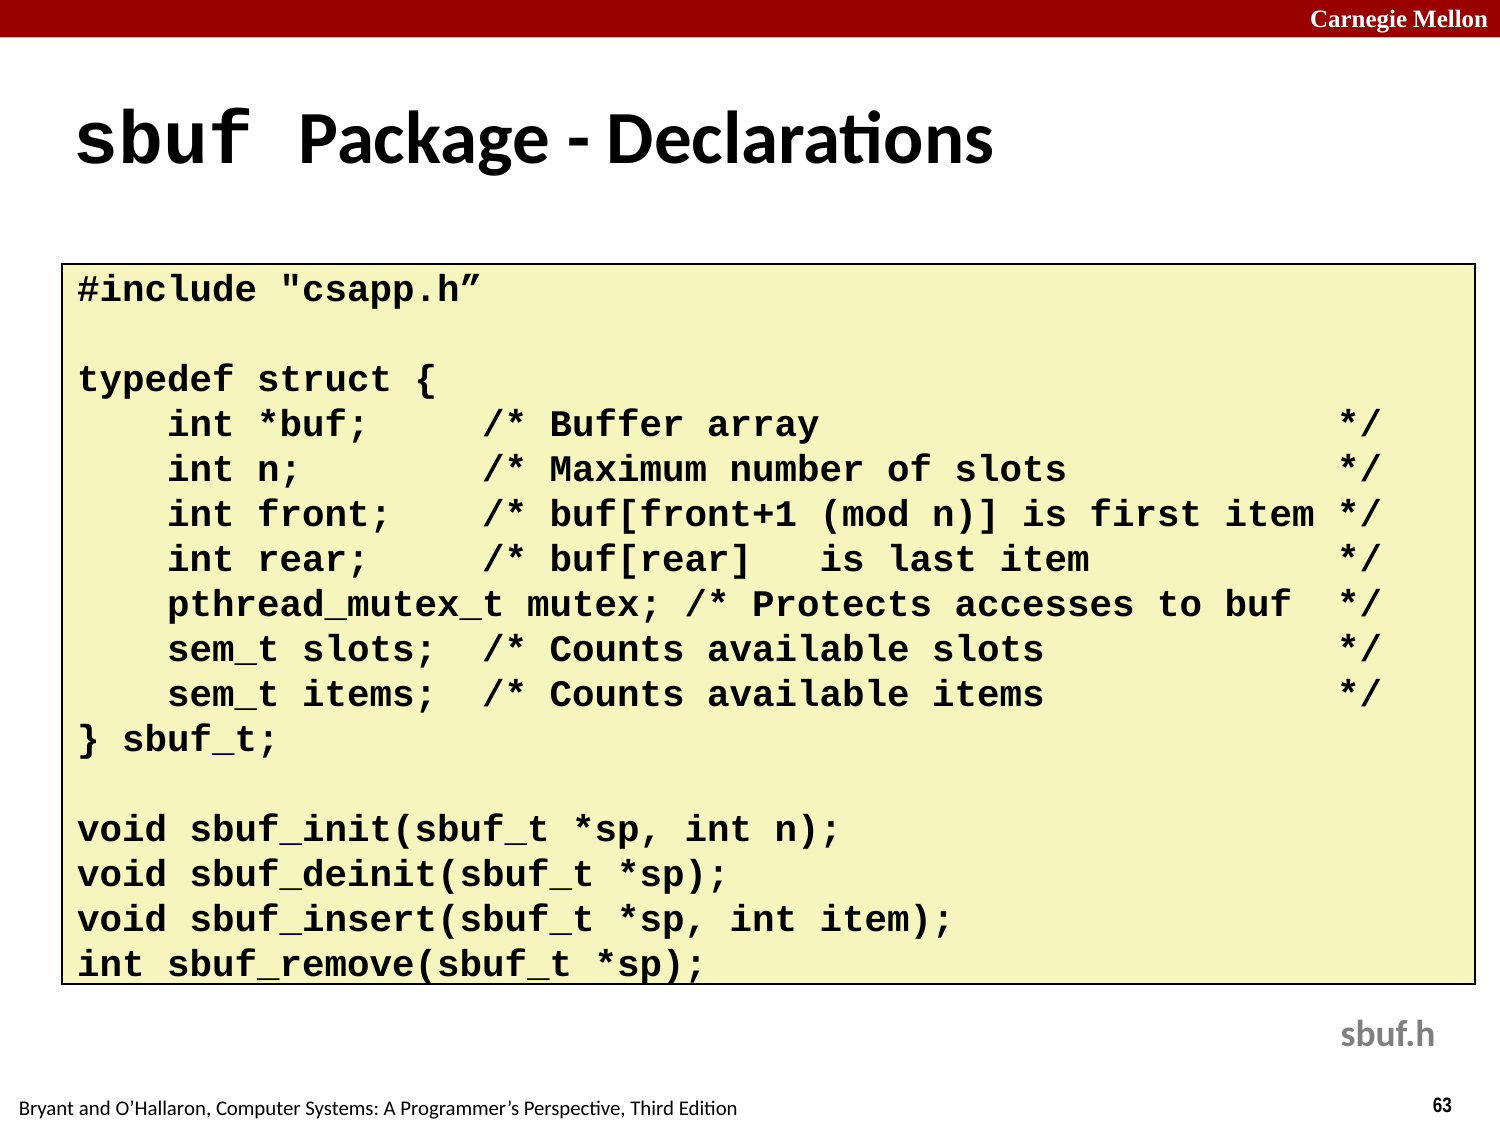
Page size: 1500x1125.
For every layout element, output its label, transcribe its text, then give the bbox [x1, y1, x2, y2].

text_box #include "csapp.h” typedef struct { int *buf; /* Buffer array */ int n; /* Maximum number of slots */ int front; /* buf[front+1 (mod n)] is first item */ int rear; /* buf[rear] is last item */ pthread_mutex_t mutex; /* Protects accesses to buf */ sem_t slots; /* Counts available slots */ sem_t items; /* Counts available items */ } sbuf_t; void sbuf_init(sbuf_t *sp, int n); void sbuf_deinit(sbuf_t *sp); void sbuf_insert(sbuf_t *sp, int item); int sbuf_remove(sbuf_t *sp); [62, 263, 1475, 984]
title sbuf Package - Declarations [58, 71, 1434, 197]
text_box sbuf.h [1325, 1001, 1451, 1062]
